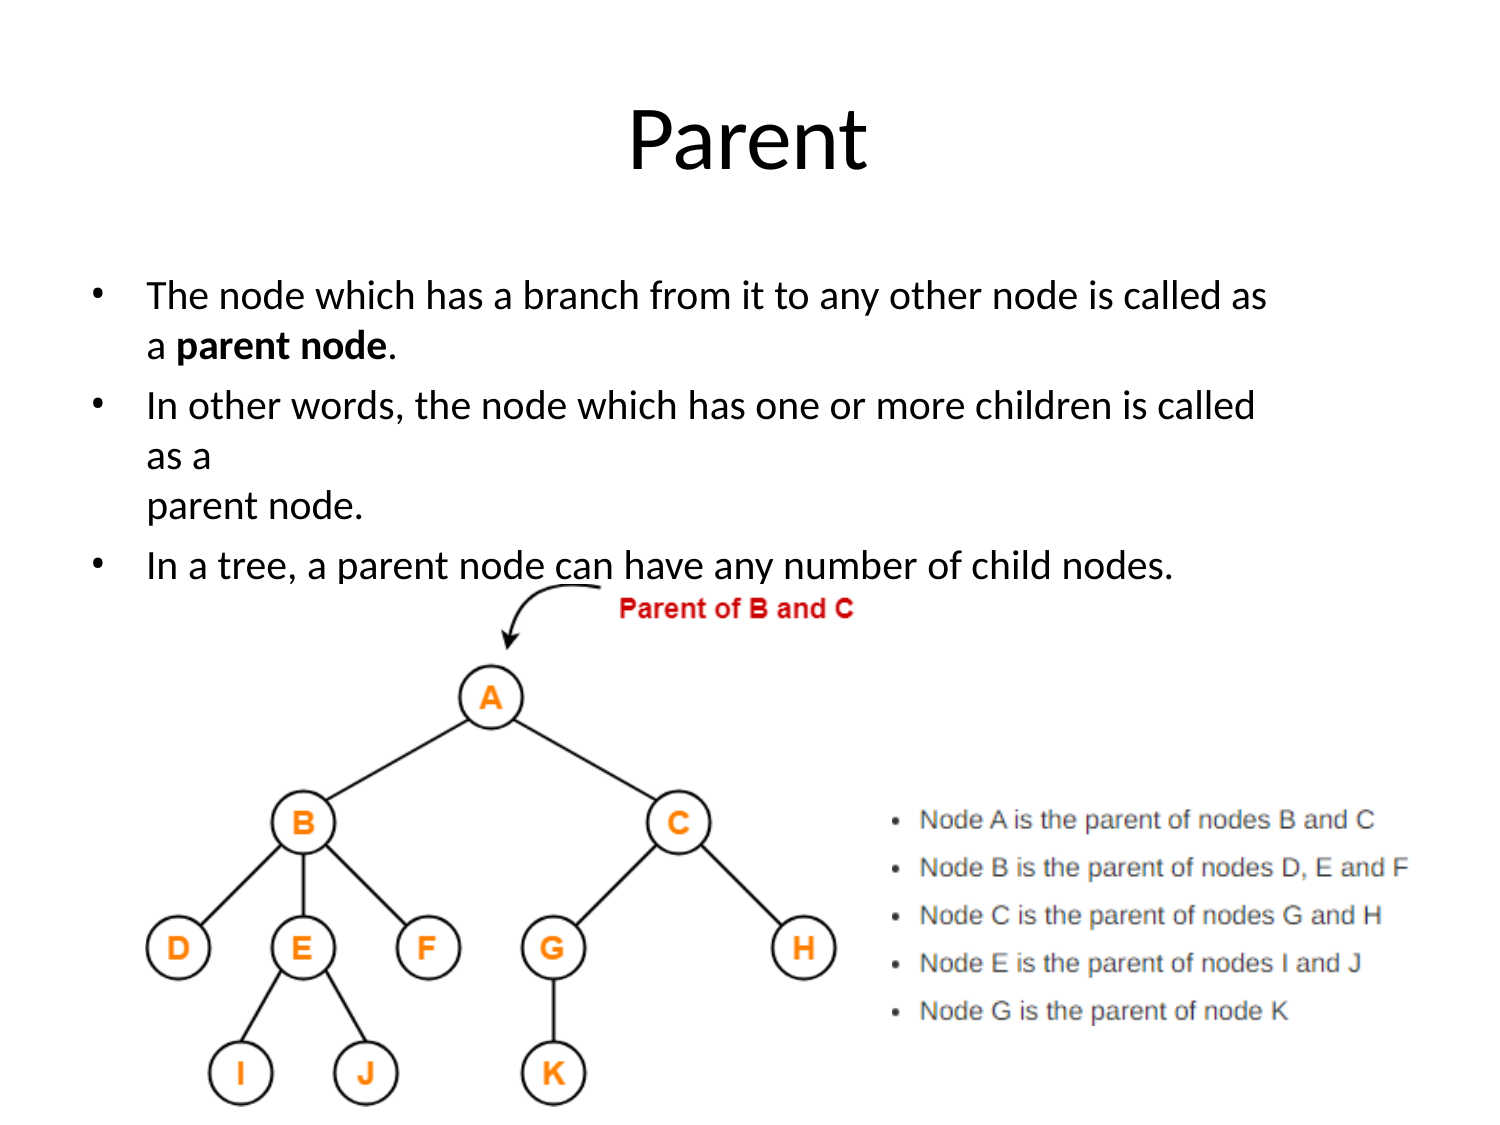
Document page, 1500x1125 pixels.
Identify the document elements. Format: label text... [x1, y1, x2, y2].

text_box The node which has a branch from it to any other node is called as a parent node. In other words, the node which has one or more children is called as a parent node. In a tree, a parent node can have any number of child nodes. [87, 265, 1332, 588]
picture [145, 584, 855, 1107]
title Parent [625, 75, 875, 265]
picture [891, 808, 1410, 1026]
